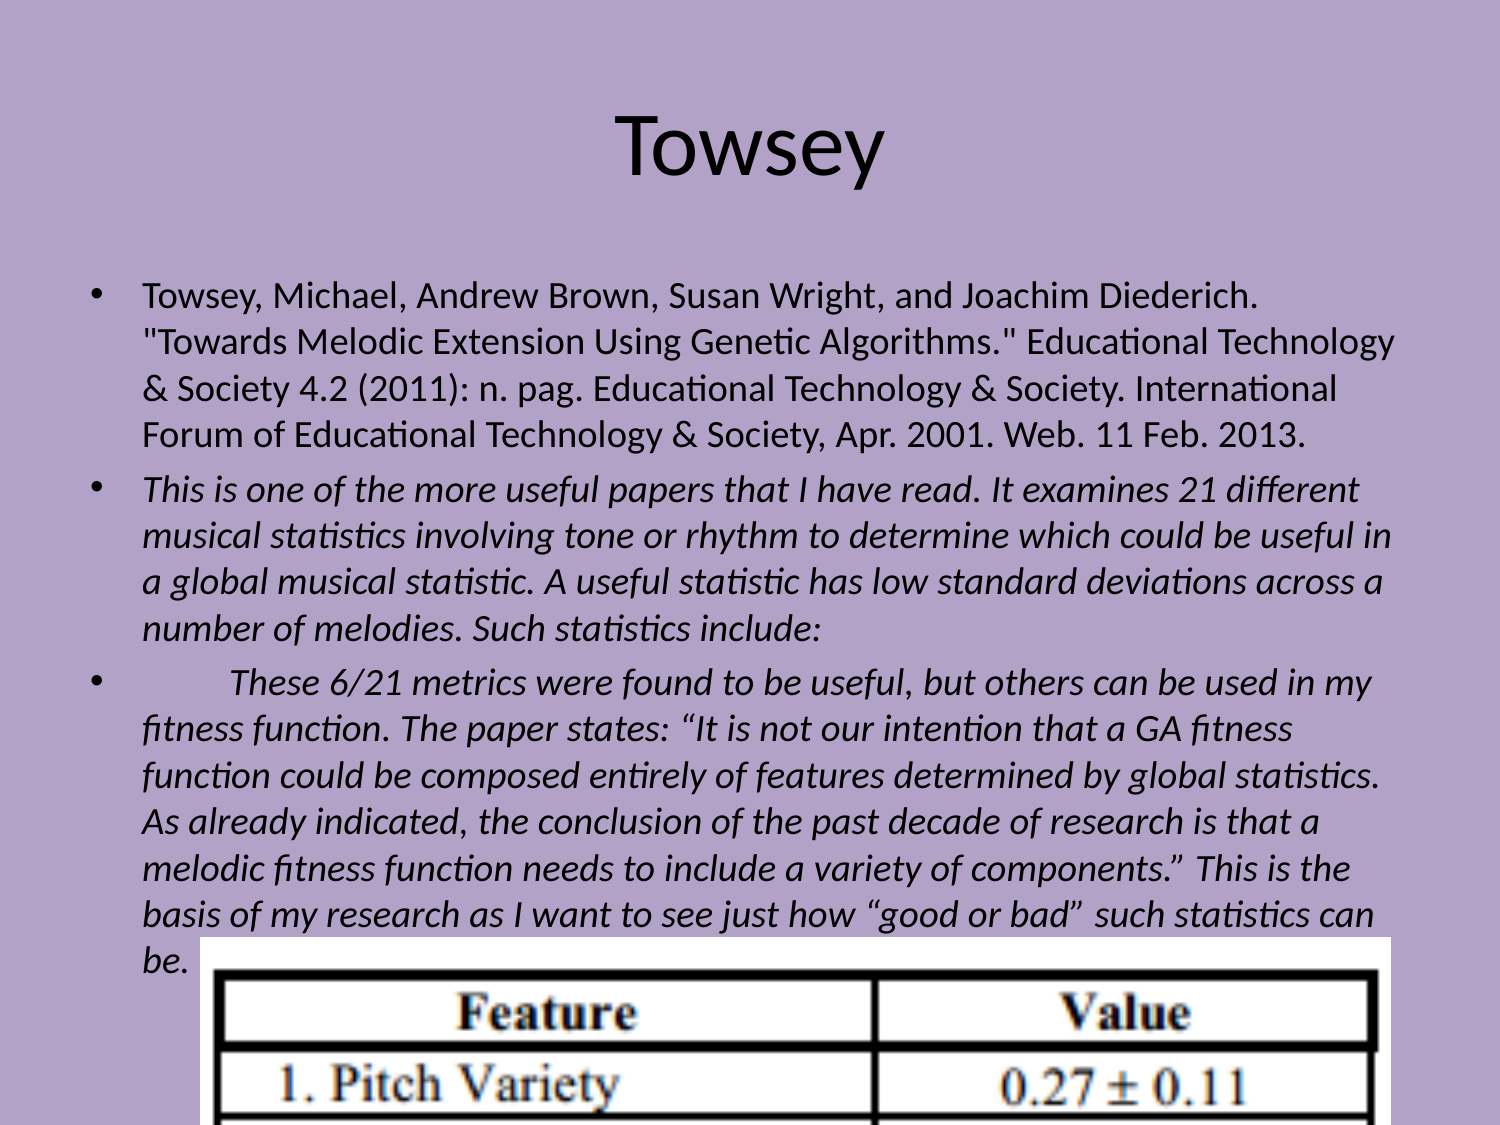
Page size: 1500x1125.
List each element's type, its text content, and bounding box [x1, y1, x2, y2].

title Towsey [75, 45, 1425, 233]
picture [199, 937, 1391, 1125]
list Towsey, Michael, Andrew Brown, Susan Wright, and Joachim Diederich. "Towards Melodic Extension Using Genetic Algorithms." Educational Technology & Society 4.2 (2011): n. pag. Educational Technology & Society. International Forum of Educational Technology & Society, Apr. 2001. Web. 11 Feb. 2013. This is one of the more useful papers that I have read. It examines 21 different musical statistics involving tone or rhythm to determine which could be useful in a global musical statistic. A useful statistic has low standard deviations across a number of melodies. Such statistics include: These 6/21 metrics were found to be useful, but others can be used in my fitness function. The paper states: “It is not our intention that a GA fitness function could be composed entirely of features determined by global statistics. As already indicated, the conclusion of the past decade of research is that a melodic fitness function needs to include a variety of components.” This is the basis of my research as I want to see just how “good or bad” such statistics can be. [75, 262, 1425, 1005]
